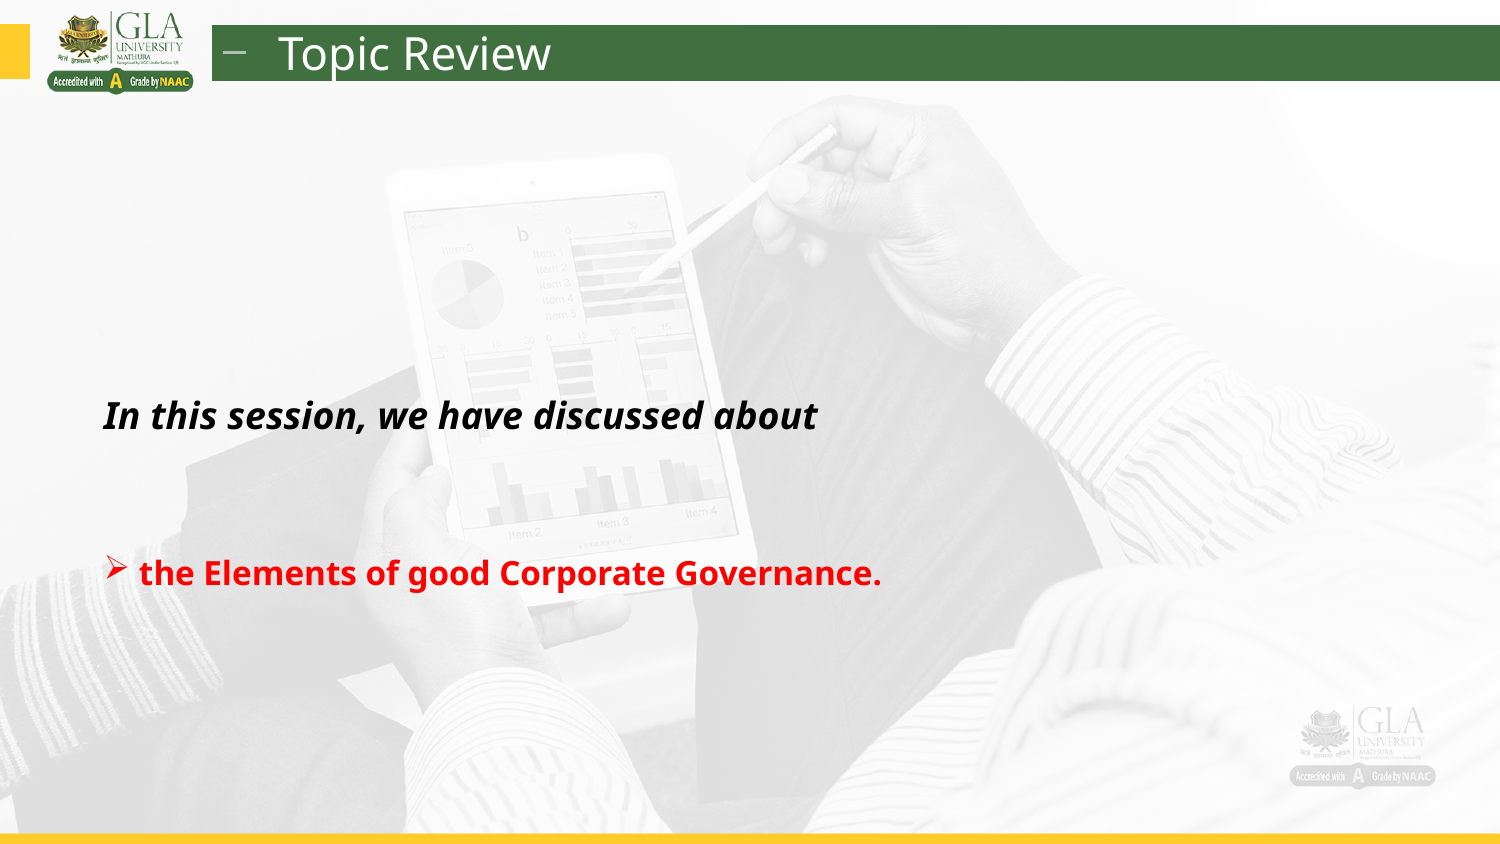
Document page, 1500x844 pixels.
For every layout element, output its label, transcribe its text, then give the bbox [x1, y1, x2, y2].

text_box In this session, we have discussed about the Elements of good Corporate Governance. [88, 384, 1400, 599]
text_box Topic Review [263, 17, 567, 88]
picture [0, 0, 1500, 844]
